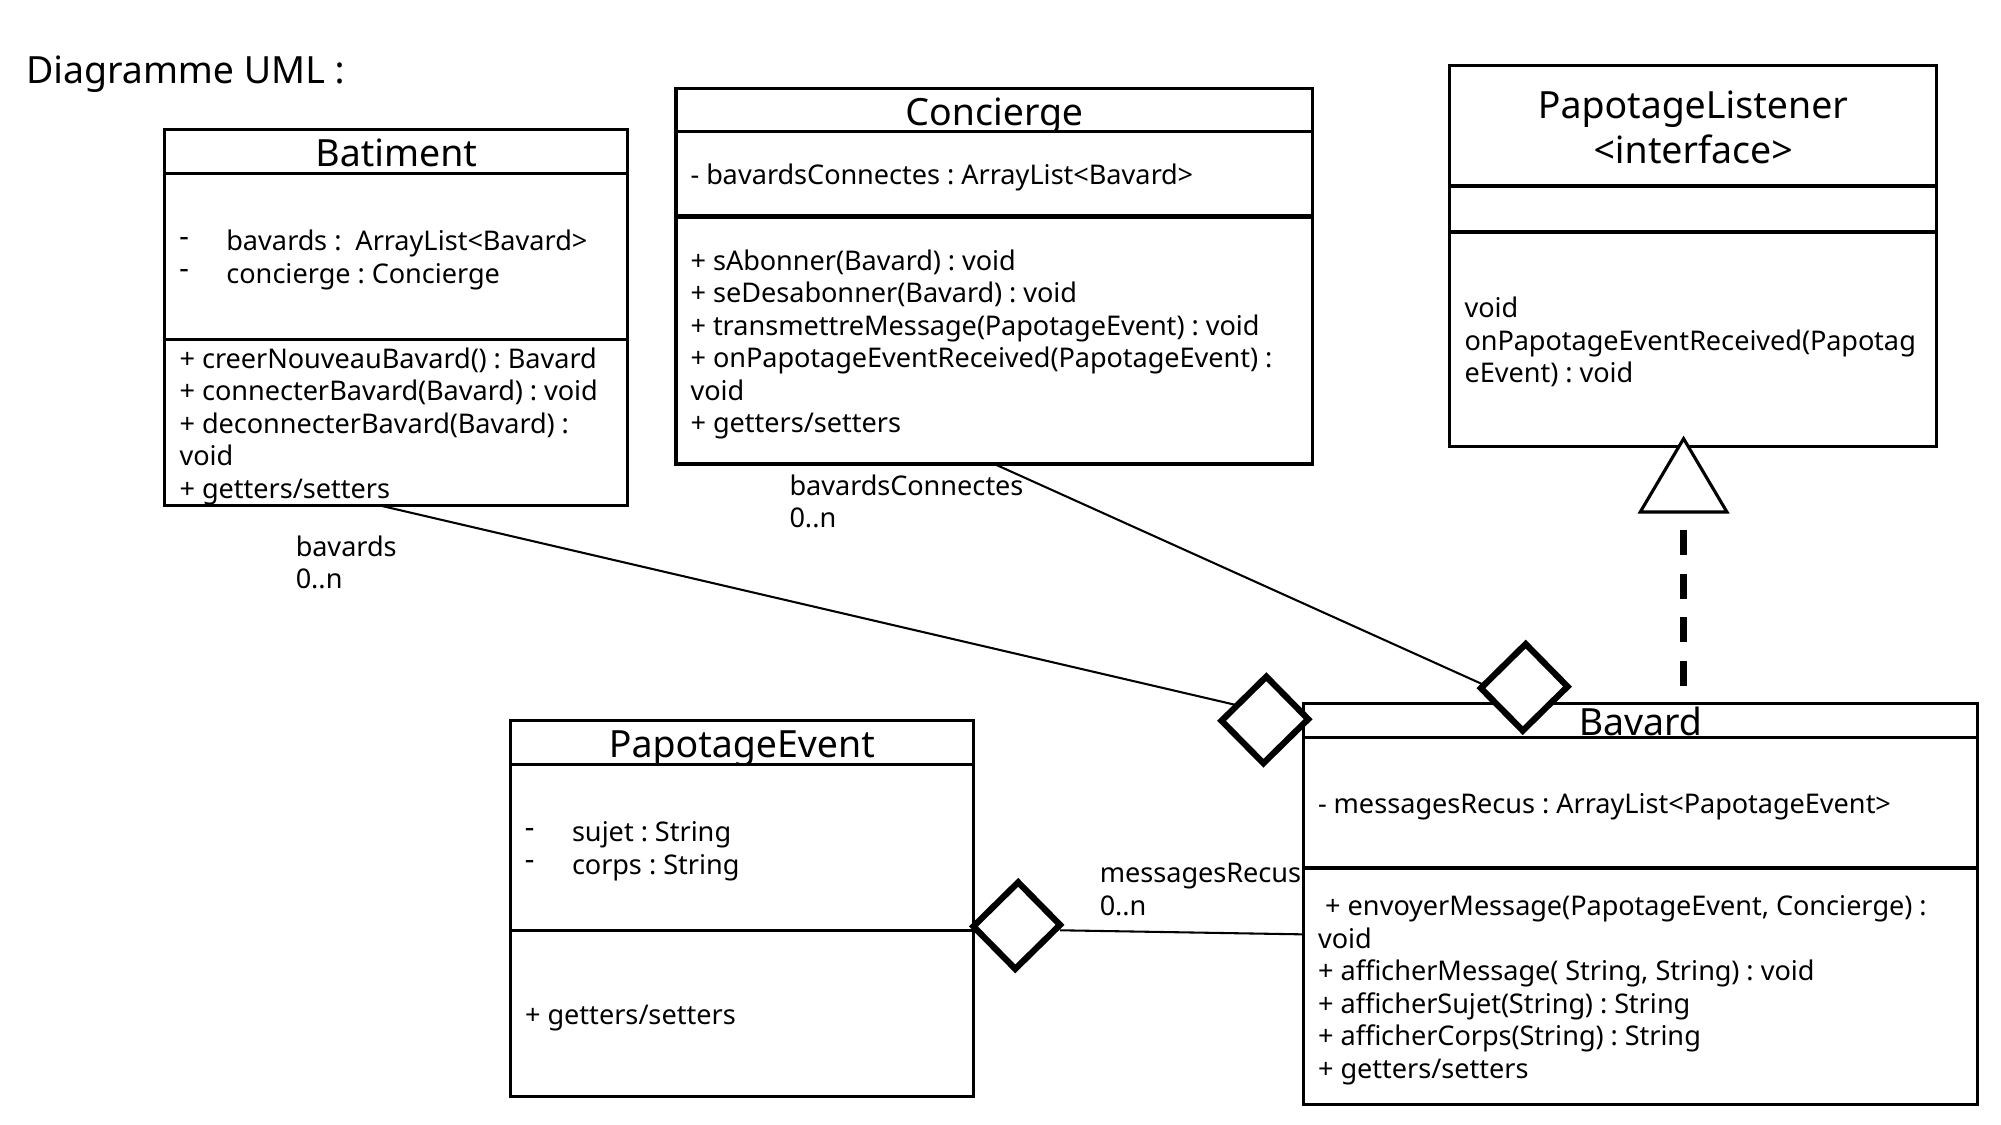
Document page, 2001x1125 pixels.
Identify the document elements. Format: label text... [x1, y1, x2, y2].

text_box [1302, 702, 1978, 1105]
text_box messagesRecus 0..n [1085, 848, 1302, 929]
text_box Diagramme UML : [11, 39, 360, 99]
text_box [352, 498, 1304, 722]
text_box bavardsConnectes 0..n [774, 465, 993, 498]
text_box [974, 880, 1063, 972]
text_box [675, 87, 1314, 465]
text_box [993, 463, 1536, 709]
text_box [509, 722, 974, 1097]
text_box [1685, 448, 1730, 514]
text_box bavards 0..n [281, 522, 352, 602]
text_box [1449, 65, 1938, 448]
text_box [1220, 722, 1302, 766]
text_box [1536, 652, 1570, 702]
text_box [164, 129, 629, 506]
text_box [1059, 929, 1304, 935]
text_box [1637, 448, 1683, 514]
